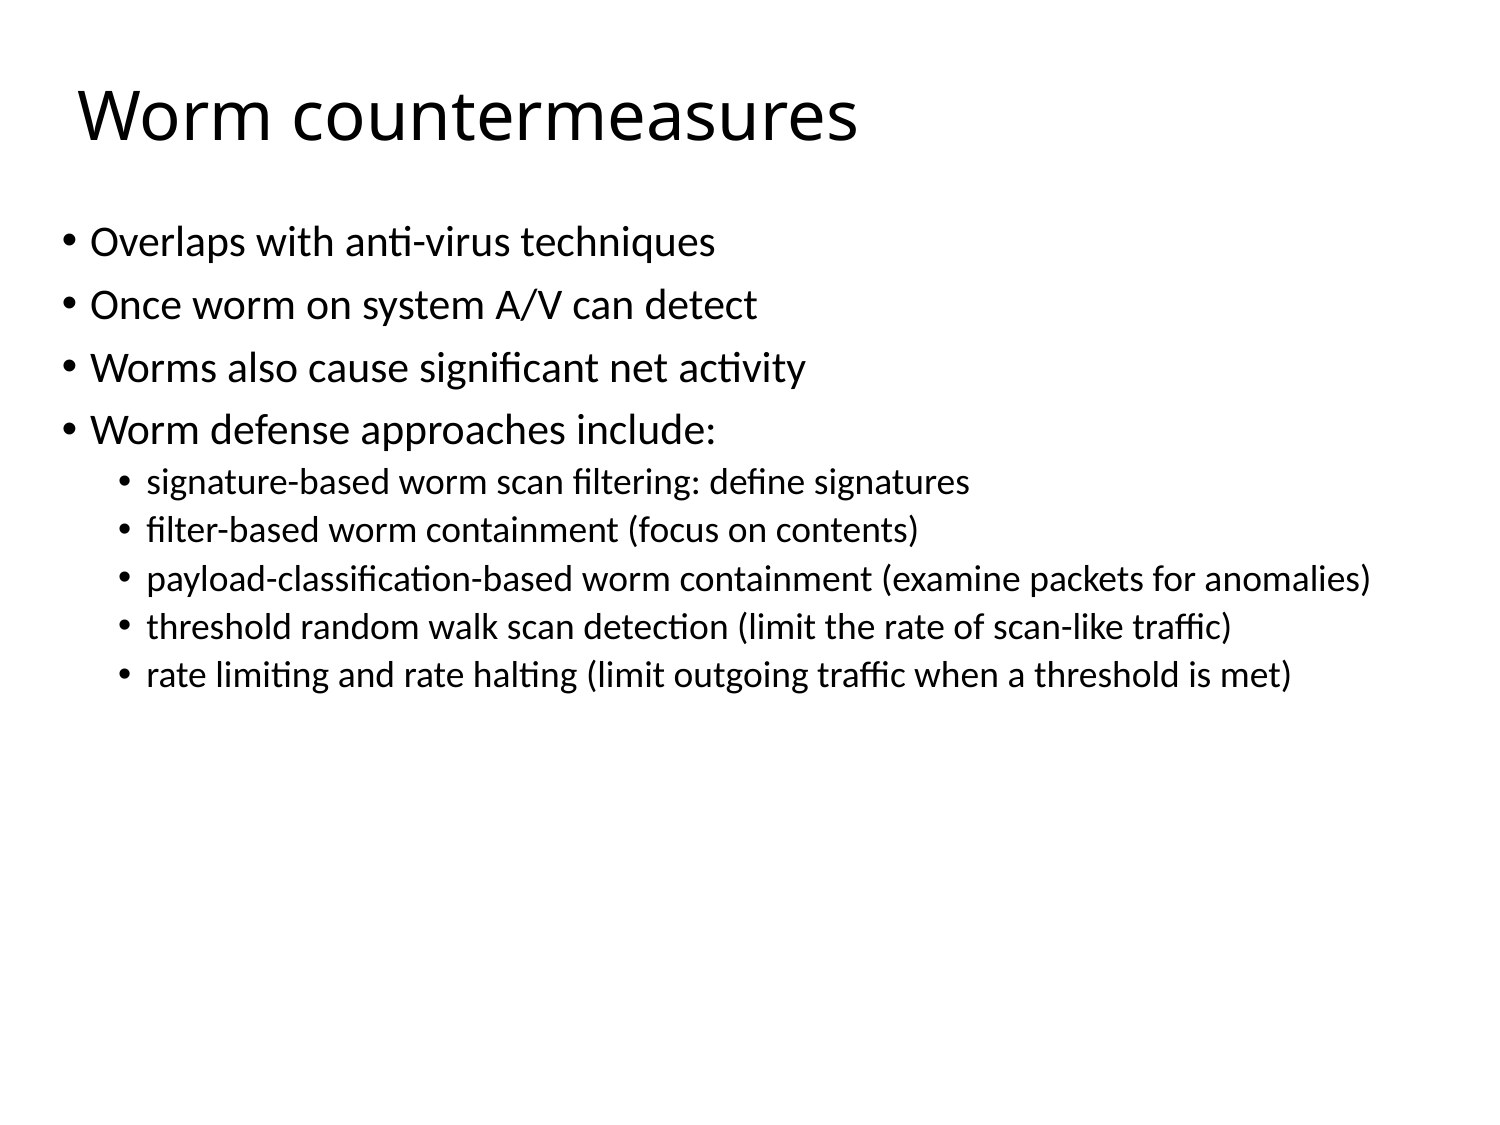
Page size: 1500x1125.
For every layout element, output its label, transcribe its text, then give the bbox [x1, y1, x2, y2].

list Overlaps with anti-virus techniques Once worm on system A/V can detect Worms also cause significant net activity Worm defense approaches include: signature-based worm scan filtering: define signatures filter-based worm containment (focus on contents) payload-classification-based worm containment (examine packets for anomalies) threshold random walk scan detection (limit the rate of scan-like traffic) rate limiting and rate halting (limit outgoing traffic when a threshold is met) [46, 210, 1435, 1012]
title Worm countermeasures [62, 24, 1413, 210]
